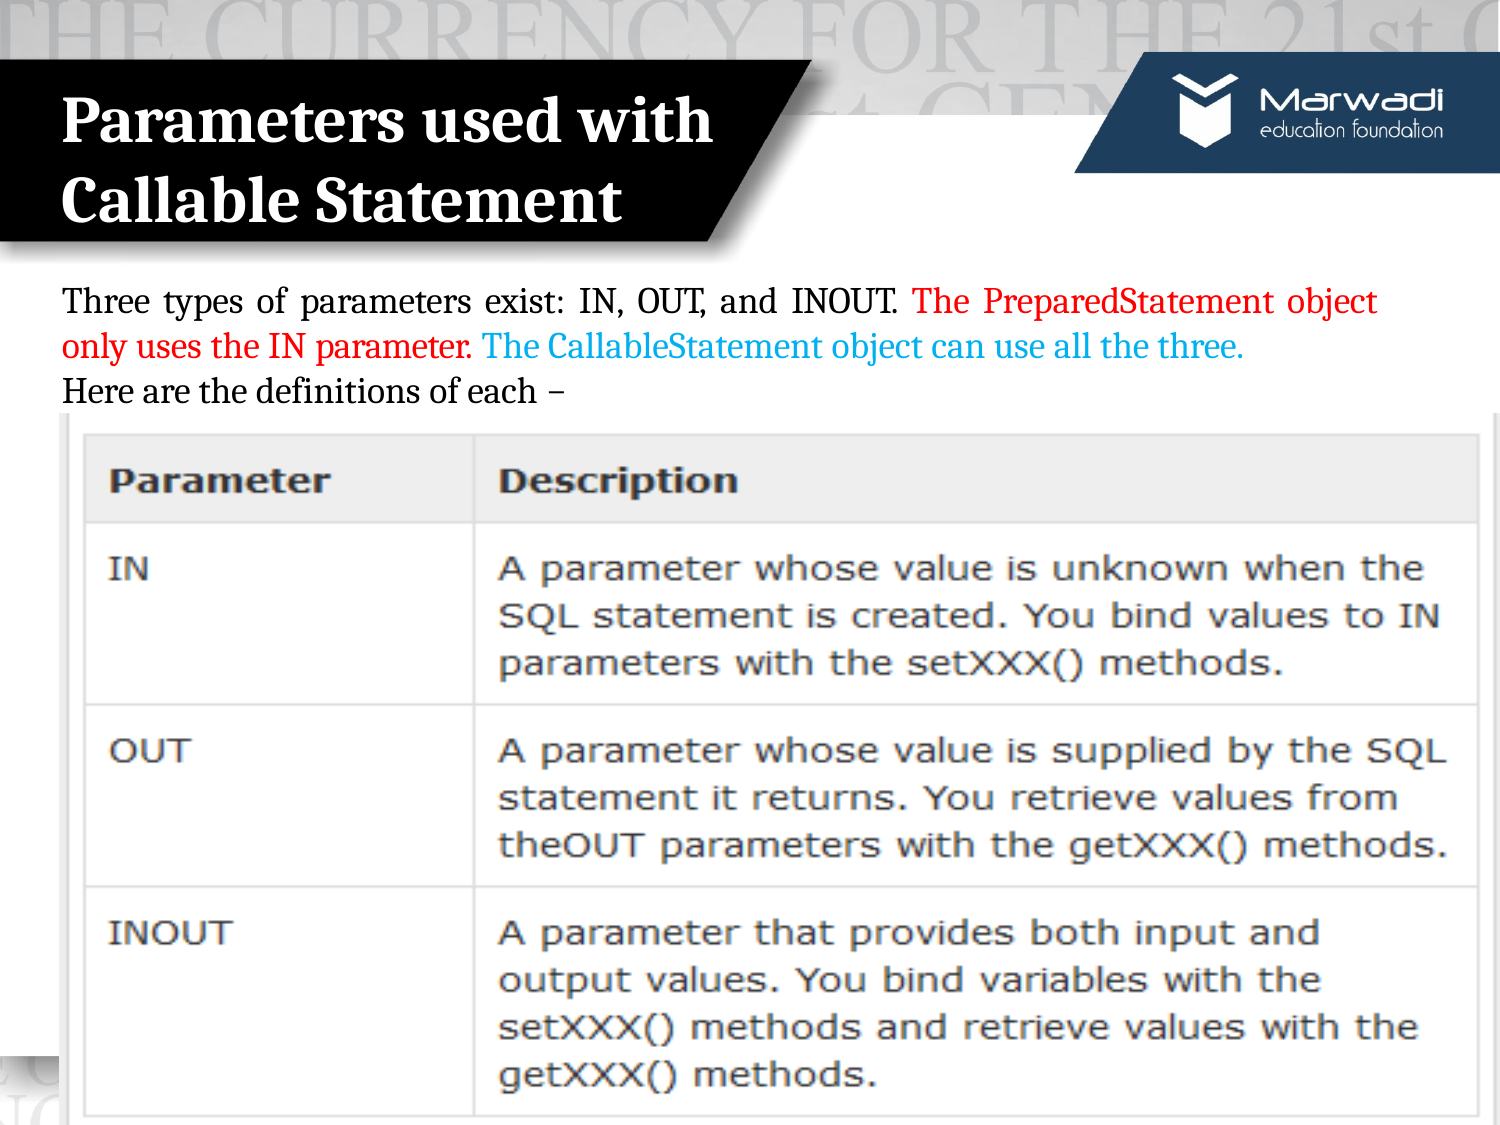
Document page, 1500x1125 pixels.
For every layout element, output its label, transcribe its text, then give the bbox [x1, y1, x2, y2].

picture [0, 0, 1500, 1125]
text_box Three types of parameters exist: IN, OUT, and INOUT. The PreparedStatement object only uses the IN parameter. The CallableStatement object can use all the three. Here are the definitions of each − [59, 274, 1453, 412]
title Parameters used with Callable Statement [59, 73, 733, 264]
